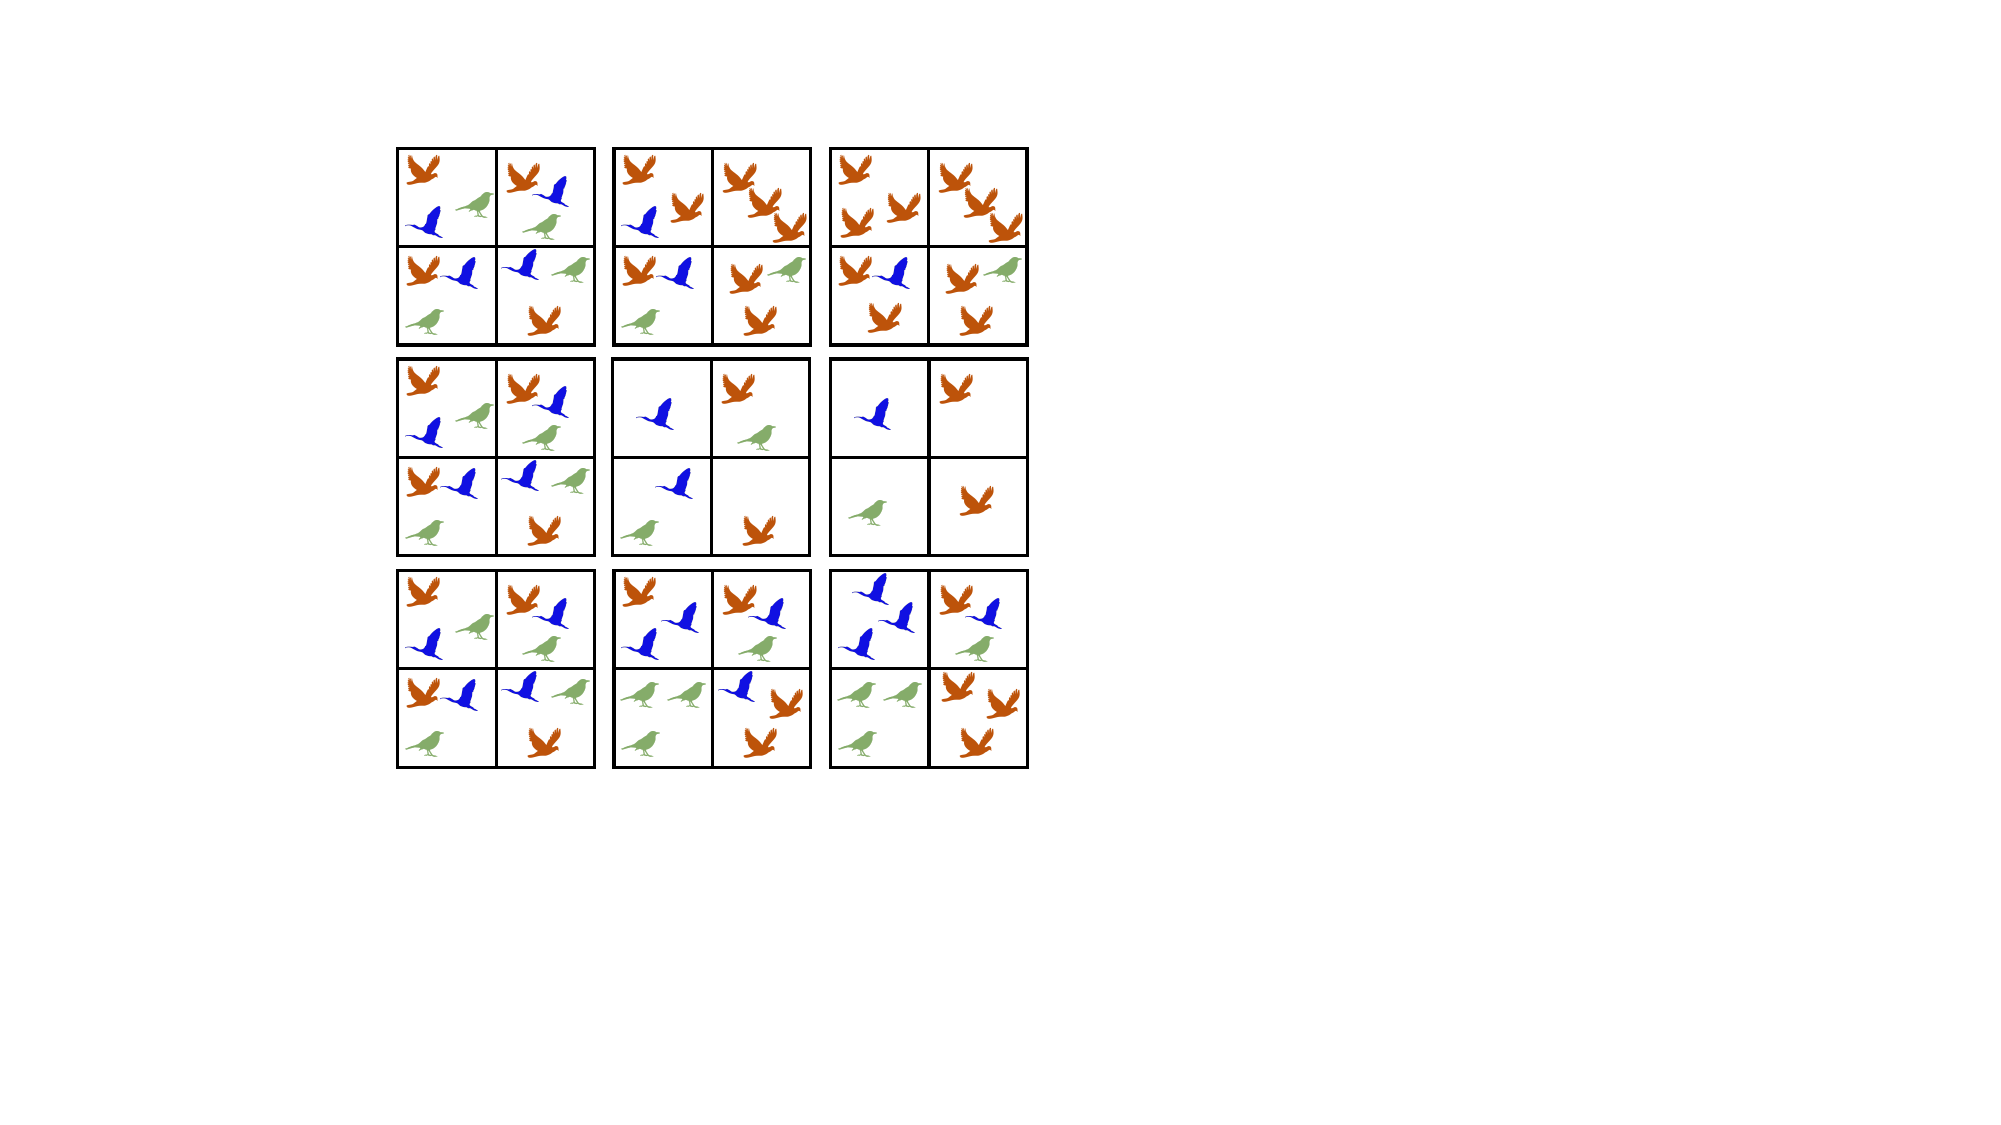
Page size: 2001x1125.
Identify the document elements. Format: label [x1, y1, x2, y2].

text_box [397, 148, 1028, 768]
